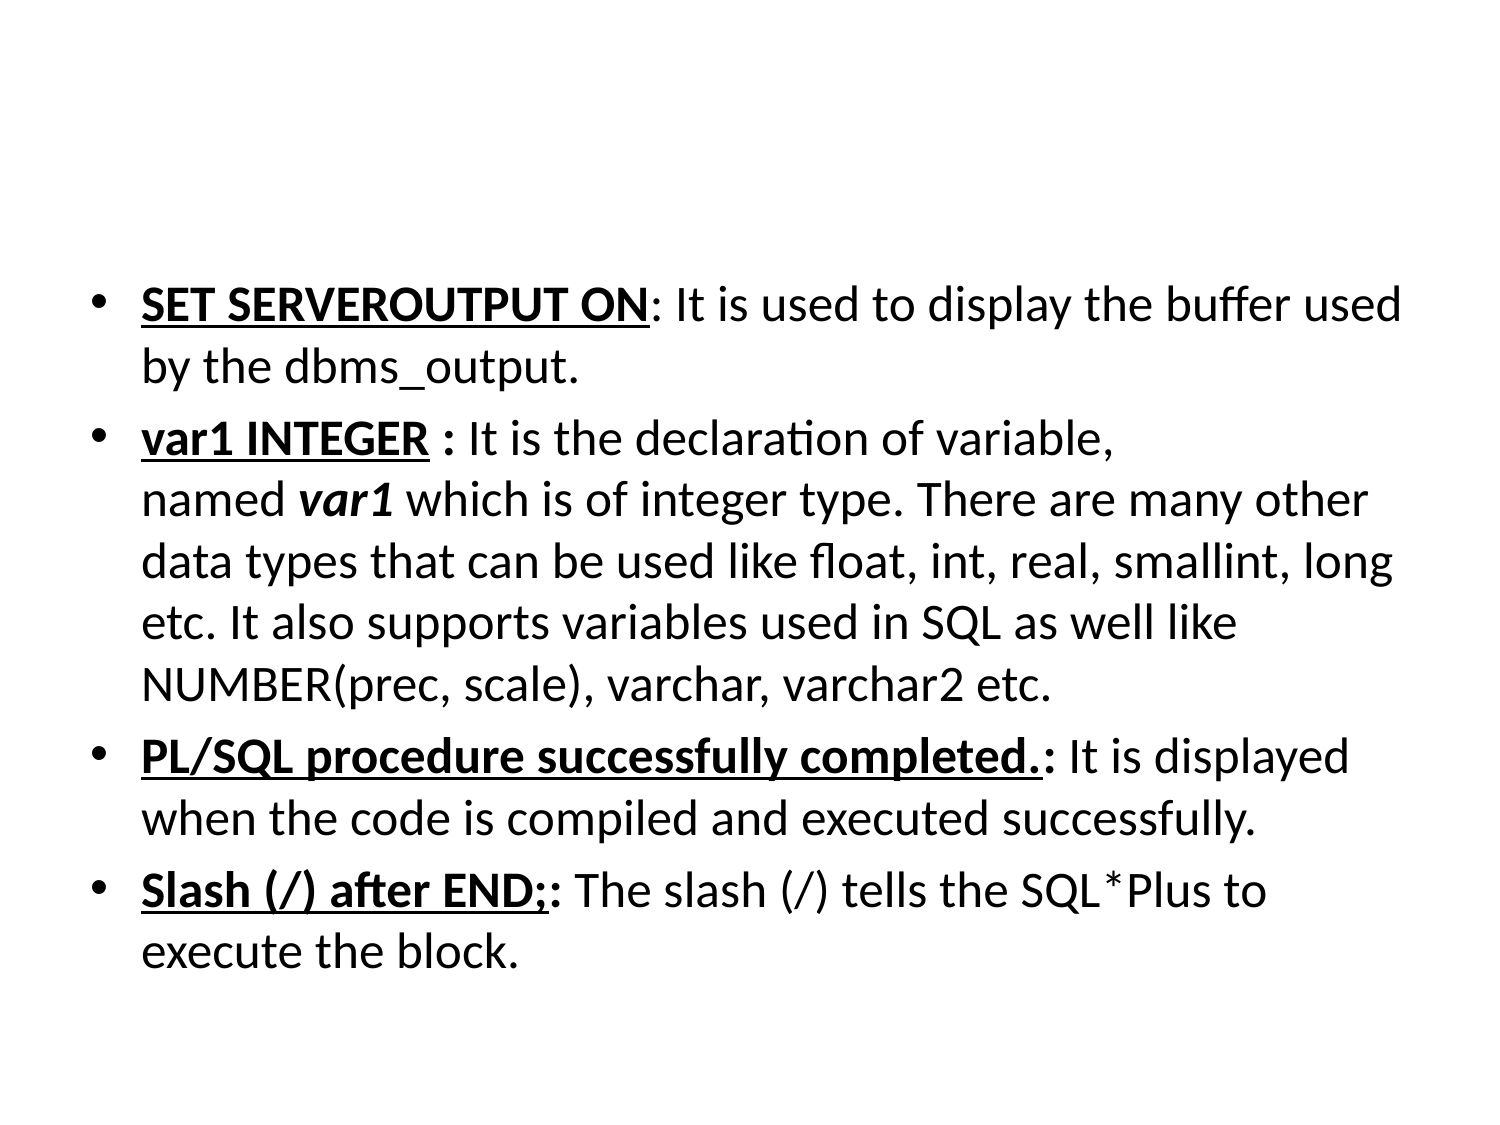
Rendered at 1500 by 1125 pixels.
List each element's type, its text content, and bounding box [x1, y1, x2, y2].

list SET SERVEROUTPUT ON: It is used to display the buffer used by the dbms_output. var1 INTEGER : It is the declaration of variable, named var1 which is of integer type. There are many other data types that can be used like float, int, real, smallint, long etc. It also supports variables used in SQL as well like NUMBER(prec, scale), varchar, varchar2 etc. PL/SQL procedure successfully completed.: It is displayed when the code is compiled and executed successfully. Slash (/) after END;: The slash (/) tells the SQL*Plus to execute the block. [75, 262, 1425, 1005]
